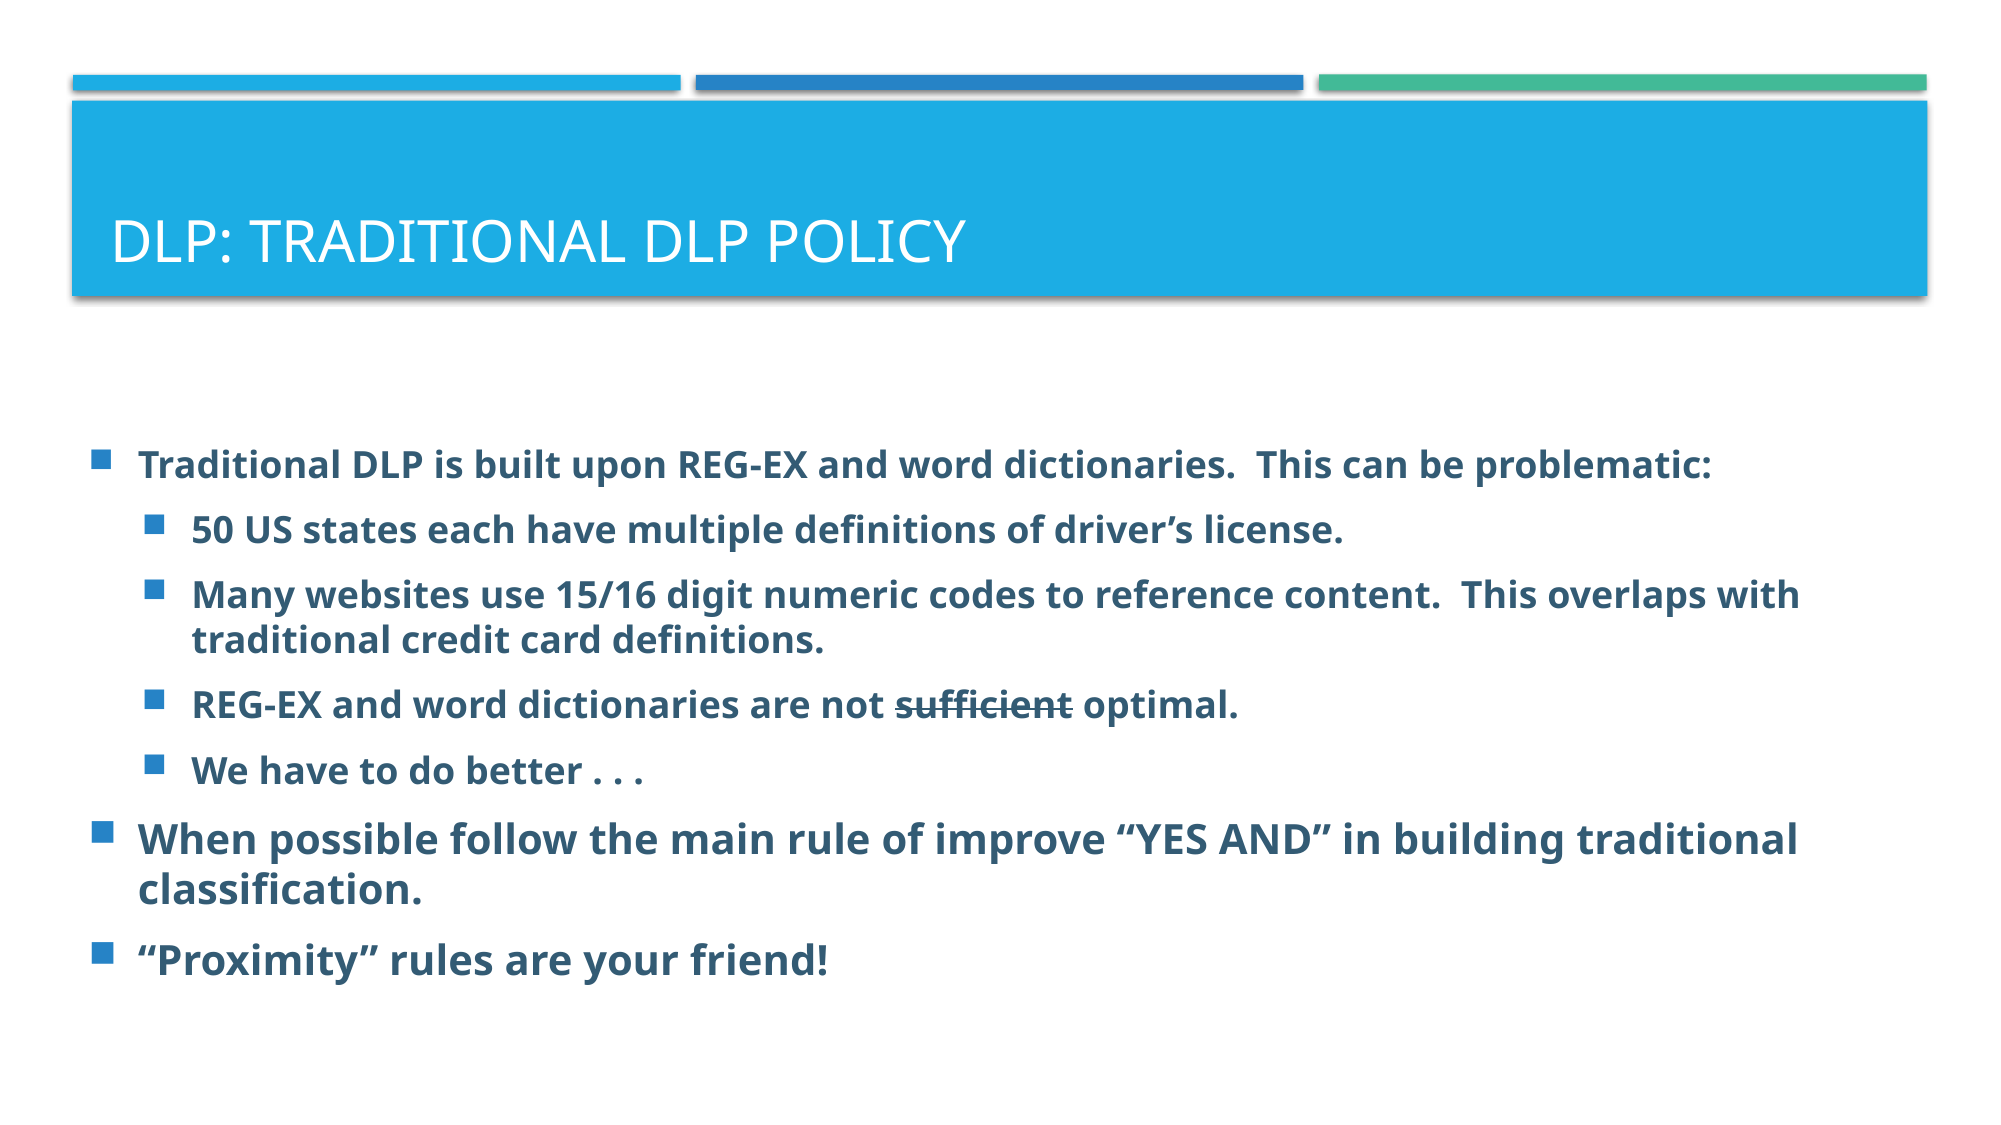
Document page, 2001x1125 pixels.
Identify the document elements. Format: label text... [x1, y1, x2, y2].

title DLP: Traditional DLP Policy [95, 115, 1905, 282]
list Traditional DLP is built upon REG-EX and word dictionaries. This can be problematic: 50 US states each have multiple definitions of driver’s license. Many websites use 15/16 digit numeric codes to reference content. This overlaps with traditional credit card definitions. REG-EX and word dictionaries are not sufficient optimal. We have to do better . . . When possible follow the main rule of improve “YES AND” in building traditional classification. “Proximity” rules are your friend! [72, 299, 1928, 1125]
